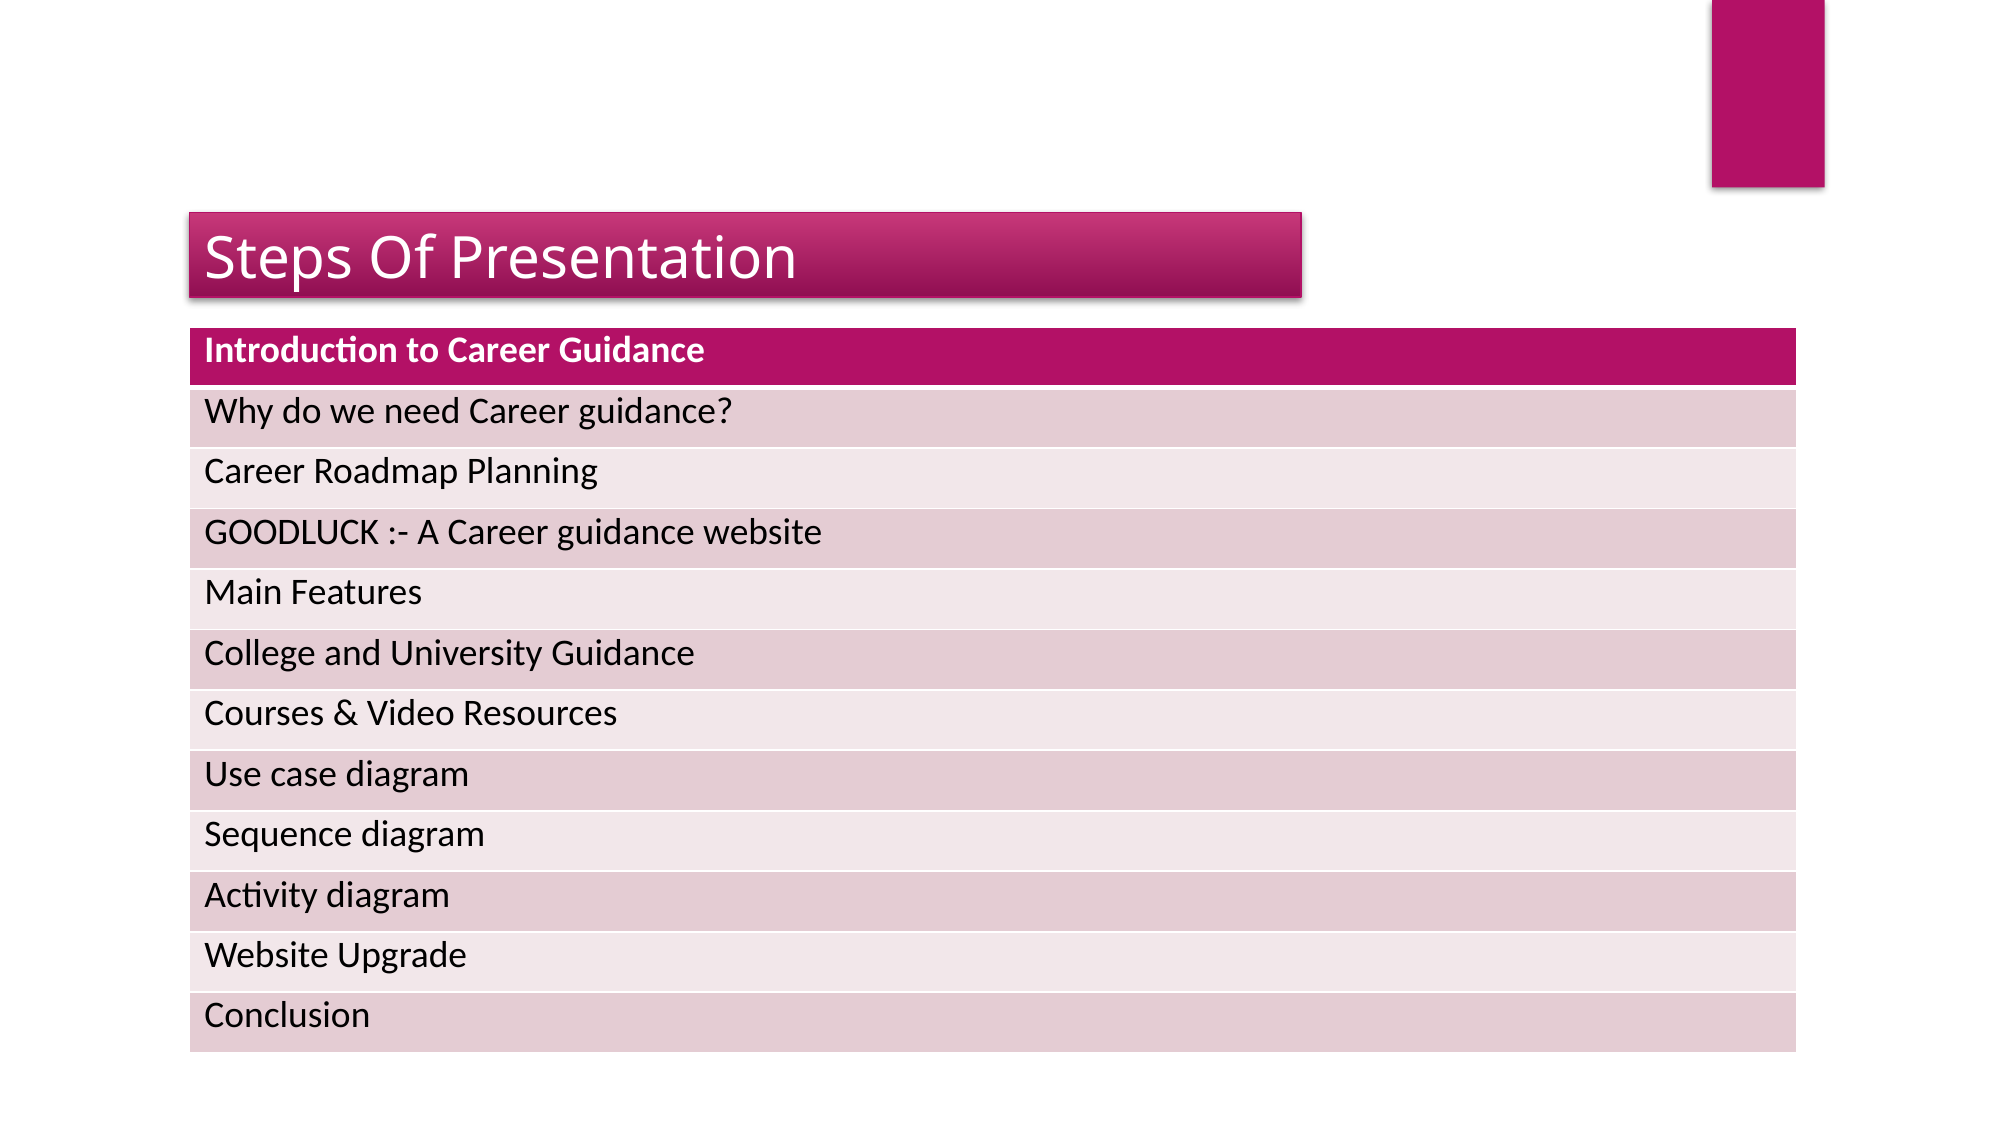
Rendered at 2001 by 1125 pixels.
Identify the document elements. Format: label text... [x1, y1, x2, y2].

table_cell Conclusion [190, 993, 1796, 1052]
table_cell GOODLUCK :- A Career guidance website [190, 509, 1796, 568]
table_cell Activity diagram [190, 872, 1796, 931]
table_cell Website Upgrade [190, 933, 1796, 991]
text_box Steps Of Presentation [189, 212, 1302, 298]
table_cell Sequence diagram [190, 812, 1796, 870]
table_cell College and University Guidance [190, 630, 1796, 689]
table_cell Courses & Video Resources [190, 691, 1796, 749]
table_cell Use case diagram [190, 751, 1796, 810]
table_cell Main Features [190, 570, 1796, 629]
table_header Introduction to Career Guidance [190, 328, 1796, 385]
table_cell Career Roadmap Planning [190, 449, 1796, 508]
table_cell Why do we need Career guidance? [190, 390, 1796, 447]
